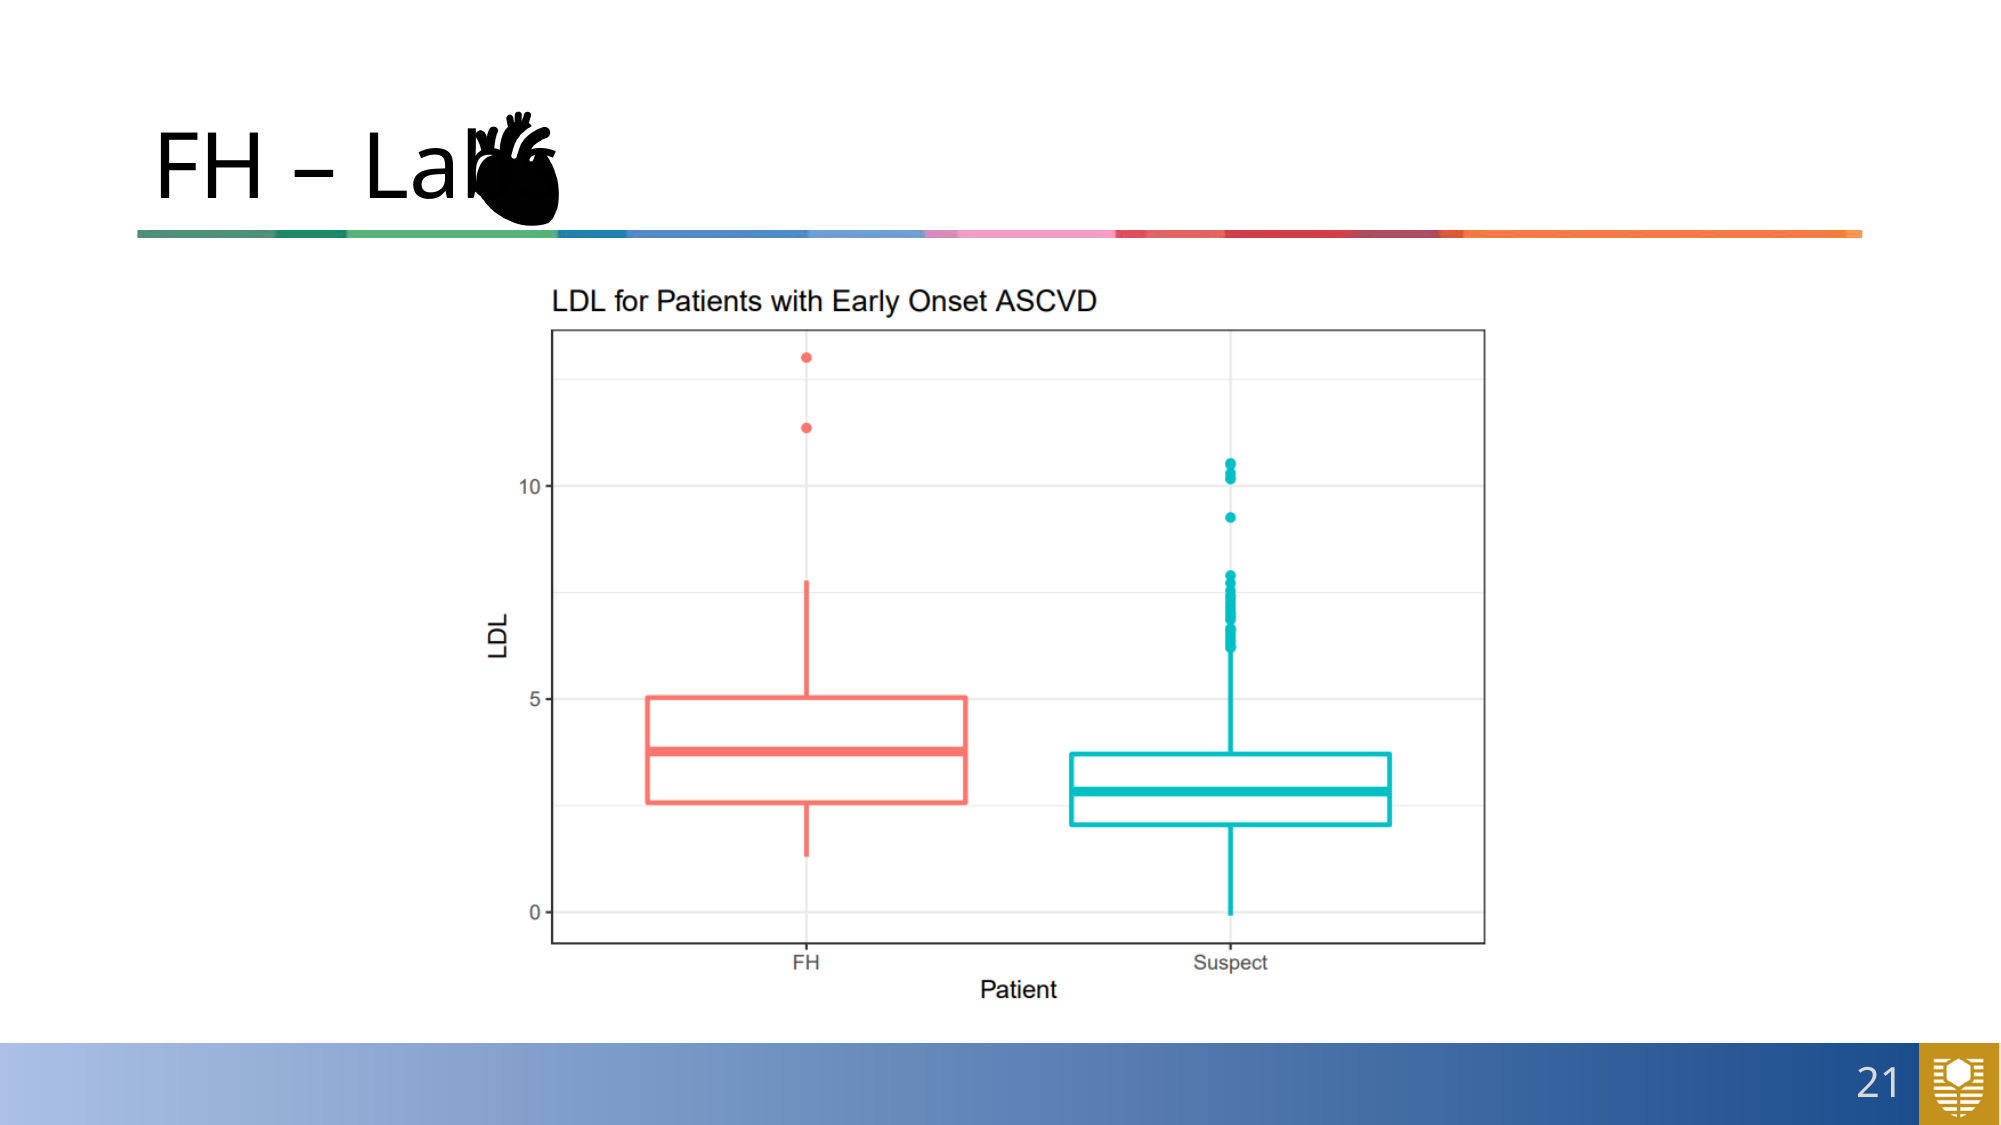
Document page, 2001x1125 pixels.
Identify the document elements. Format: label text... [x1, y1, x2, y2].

picture [1919, 1043, 2000, 1125]
title FH – Labs [137, 59, 1863, 278]
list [478, 277, 1522, 1013]
picture [449, 100, 585, 237]
